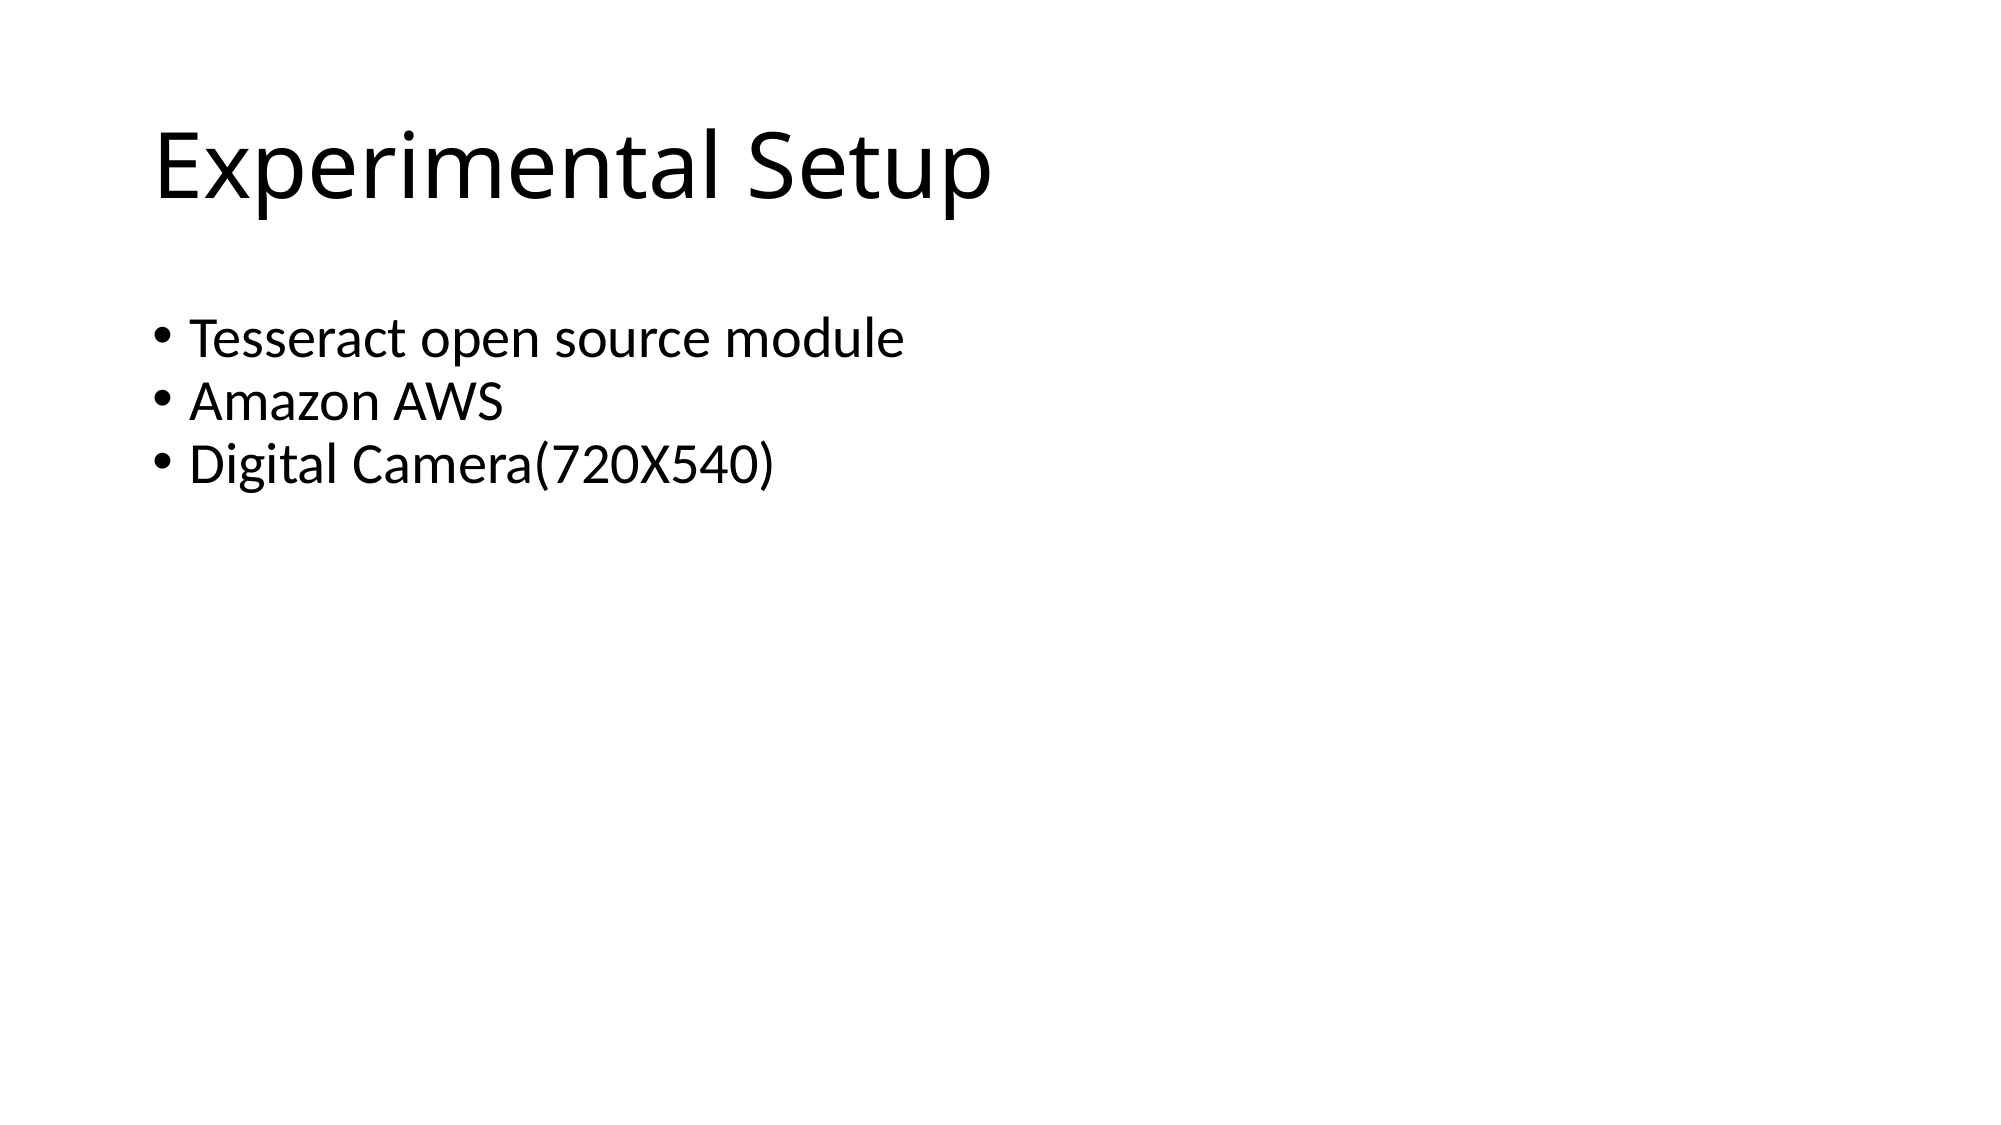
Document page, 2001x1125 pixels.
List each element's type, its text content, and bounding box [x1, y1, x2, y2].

text_box Experimental Setup [137, 59, 1863, 278]
text_box Tesseract open source module Amazon AWS Digital Camera(720X540) [137, 299, 1863, 1014]
